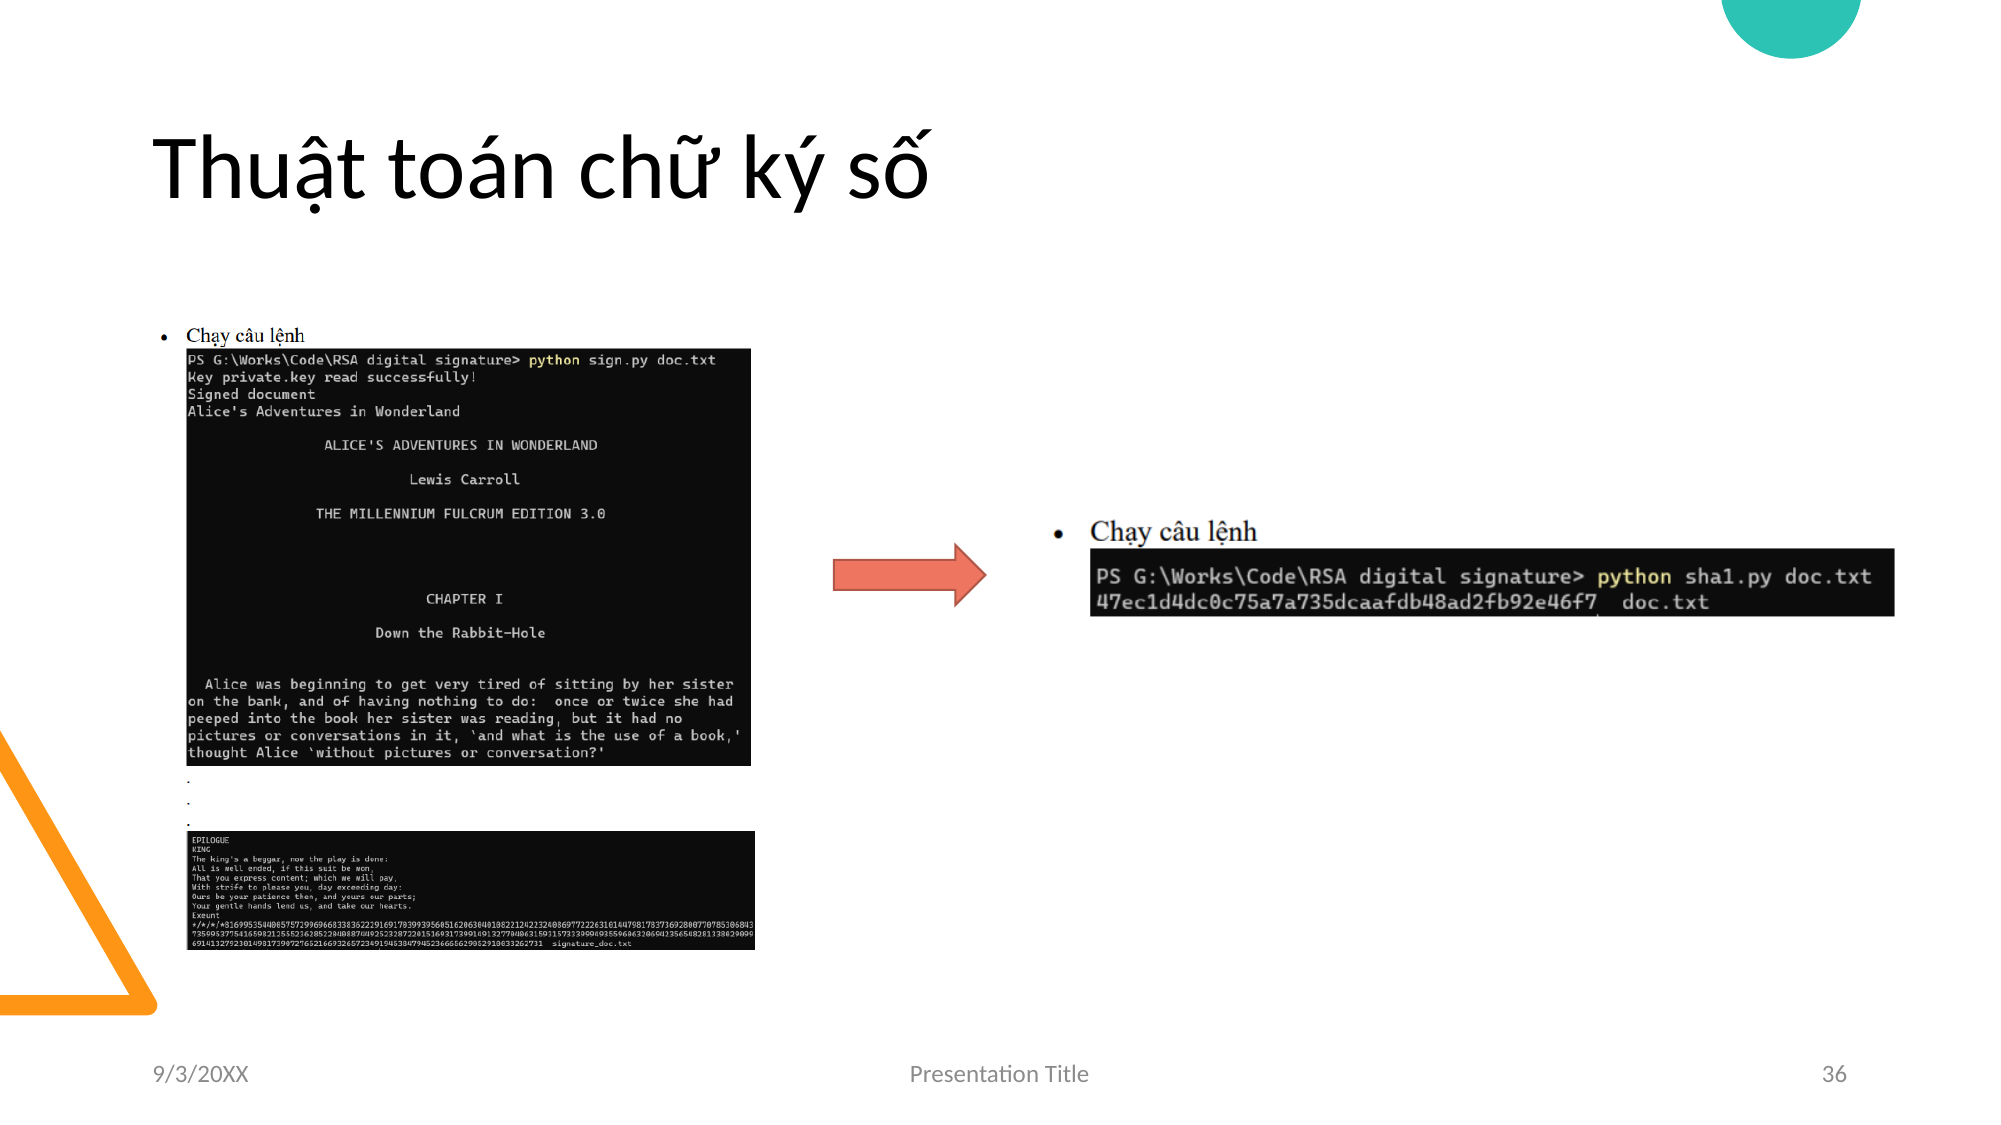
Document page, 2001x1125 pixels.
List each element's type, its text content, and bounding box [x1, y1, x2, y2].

slide_number 36 [1412, 1042, 1863, 1103]
title Thuật toán chữ ký số [137, 59, 1863, 278]
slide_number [137, 1042, 588, 1103]
text_box [832, 542, 987, 608]
picture [1014, 516, 1931, 643]
footer Presentation Title [662, 1042, 1338, 1103]
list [140, 325, 783, 959]
